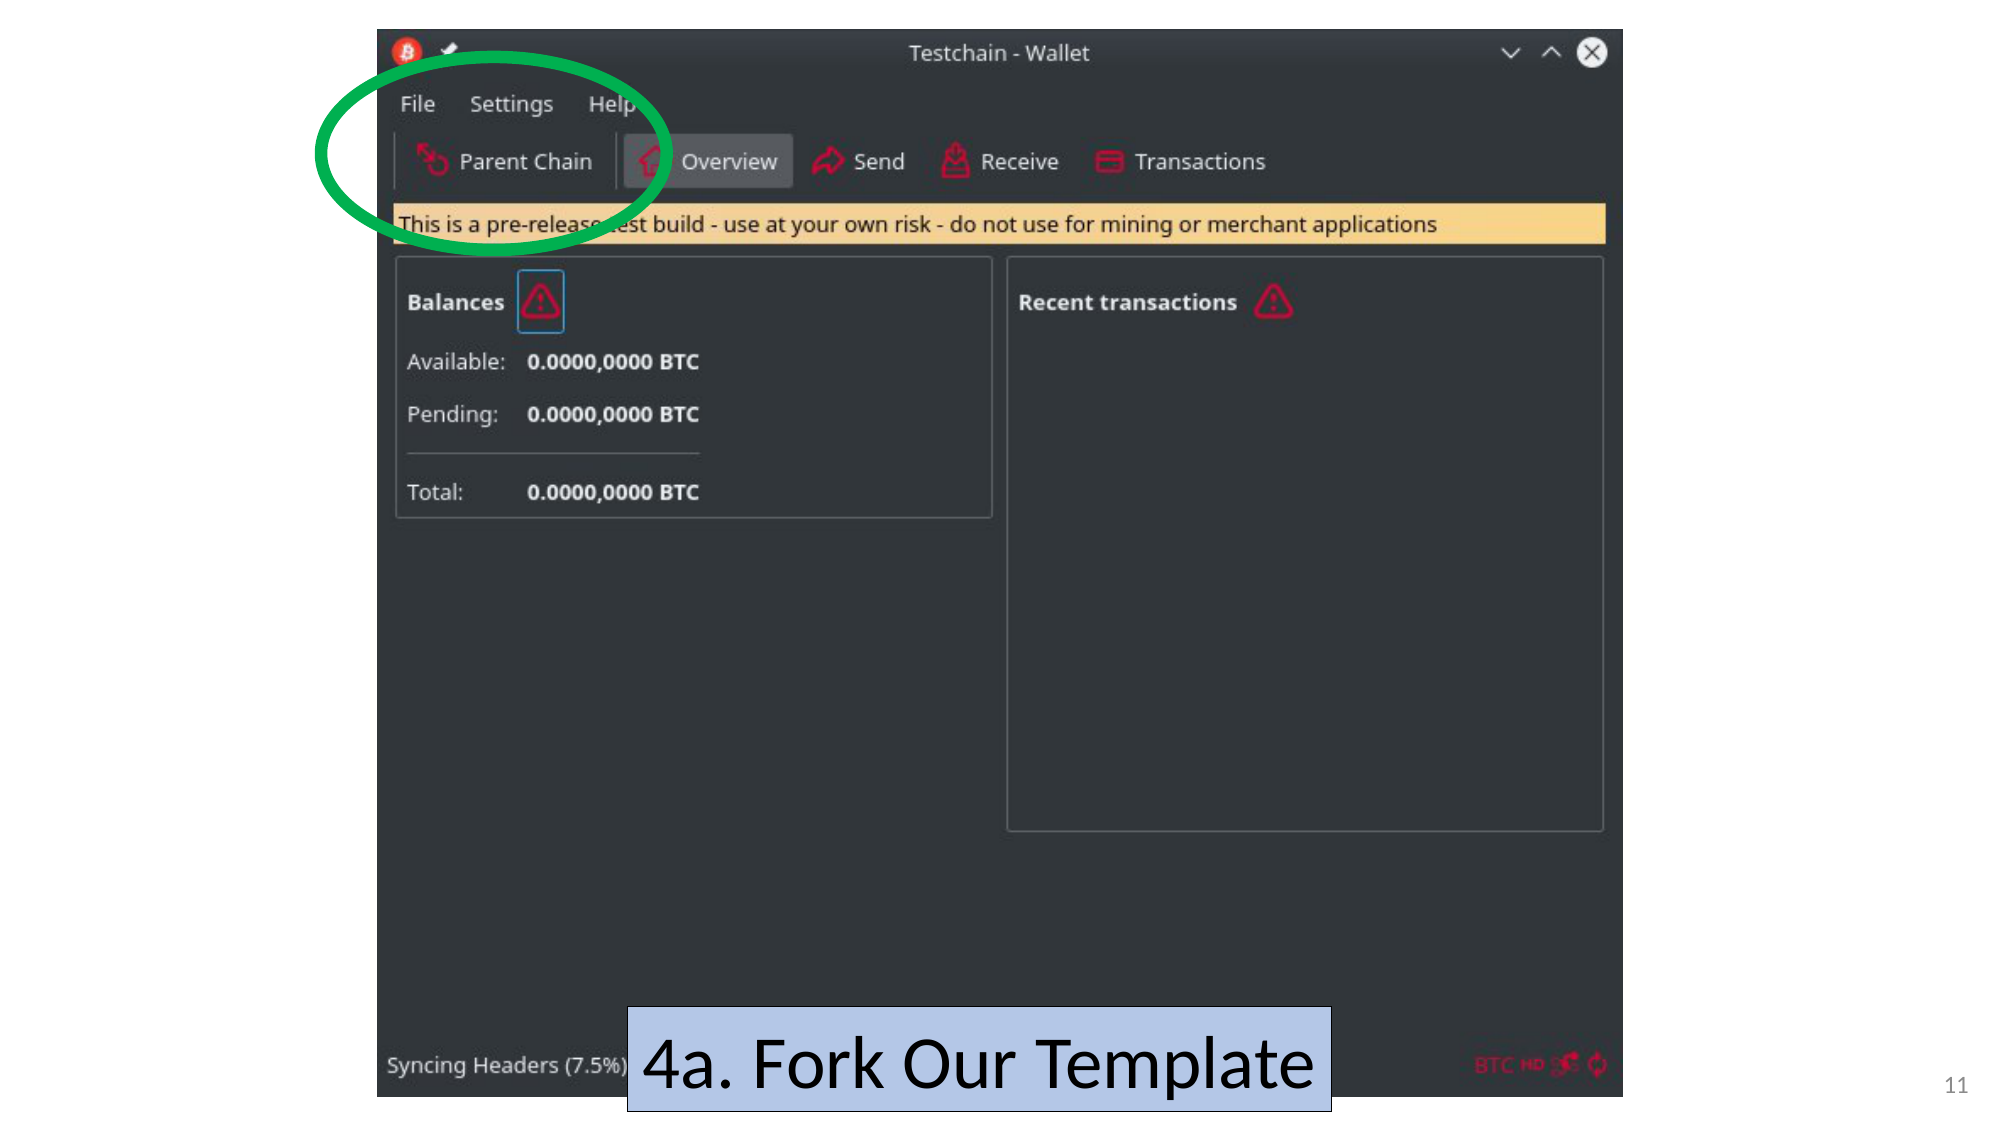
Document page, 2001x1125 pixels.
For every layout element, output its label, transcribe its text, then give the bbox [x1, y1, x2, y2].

picture [377, 29, 1623, 1097]
slide_number 11 [1533, 1053, 1984, 1114]
text_box [319, 81, 377, 226]
text_box 4a. Fork Our Template [627, 1097, 1332, 1112]
